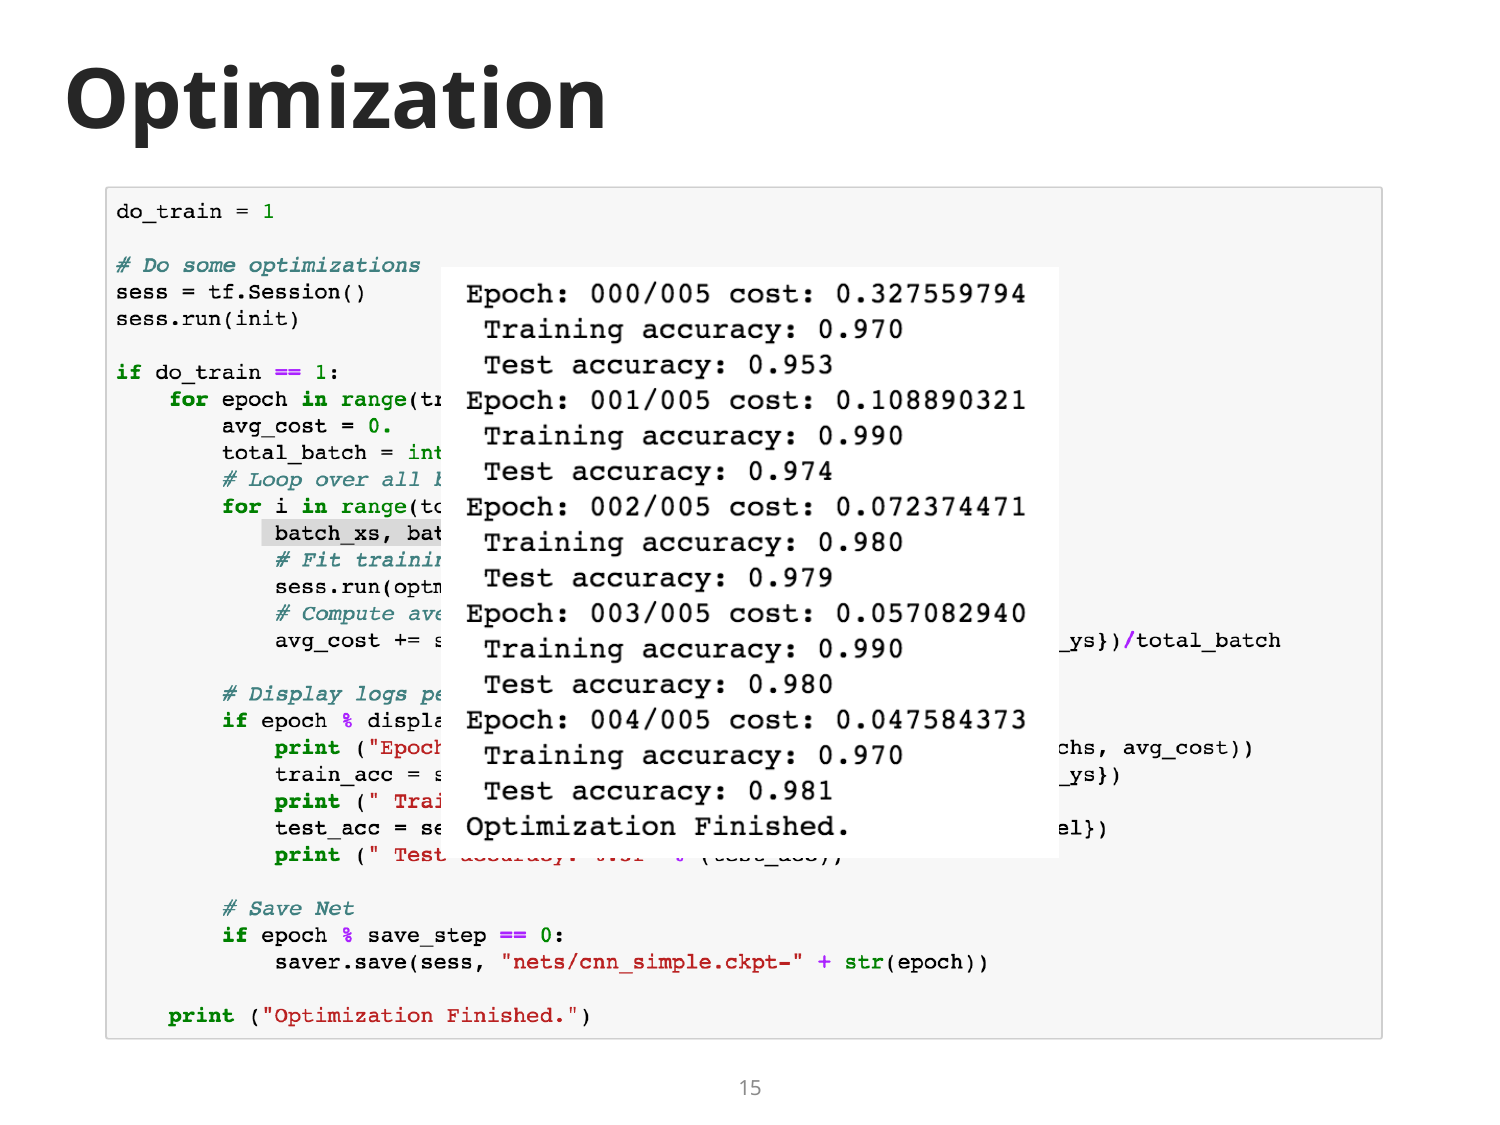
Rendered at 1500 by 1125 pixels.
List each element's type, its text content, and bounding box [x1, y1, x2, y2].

picture [441, 267, 1059, 858]
title Optimization [48, 41, 1456, 149]
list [97, 183, 1403, 1048]
slide_number 15 [575, 1058, 925, 1119]
